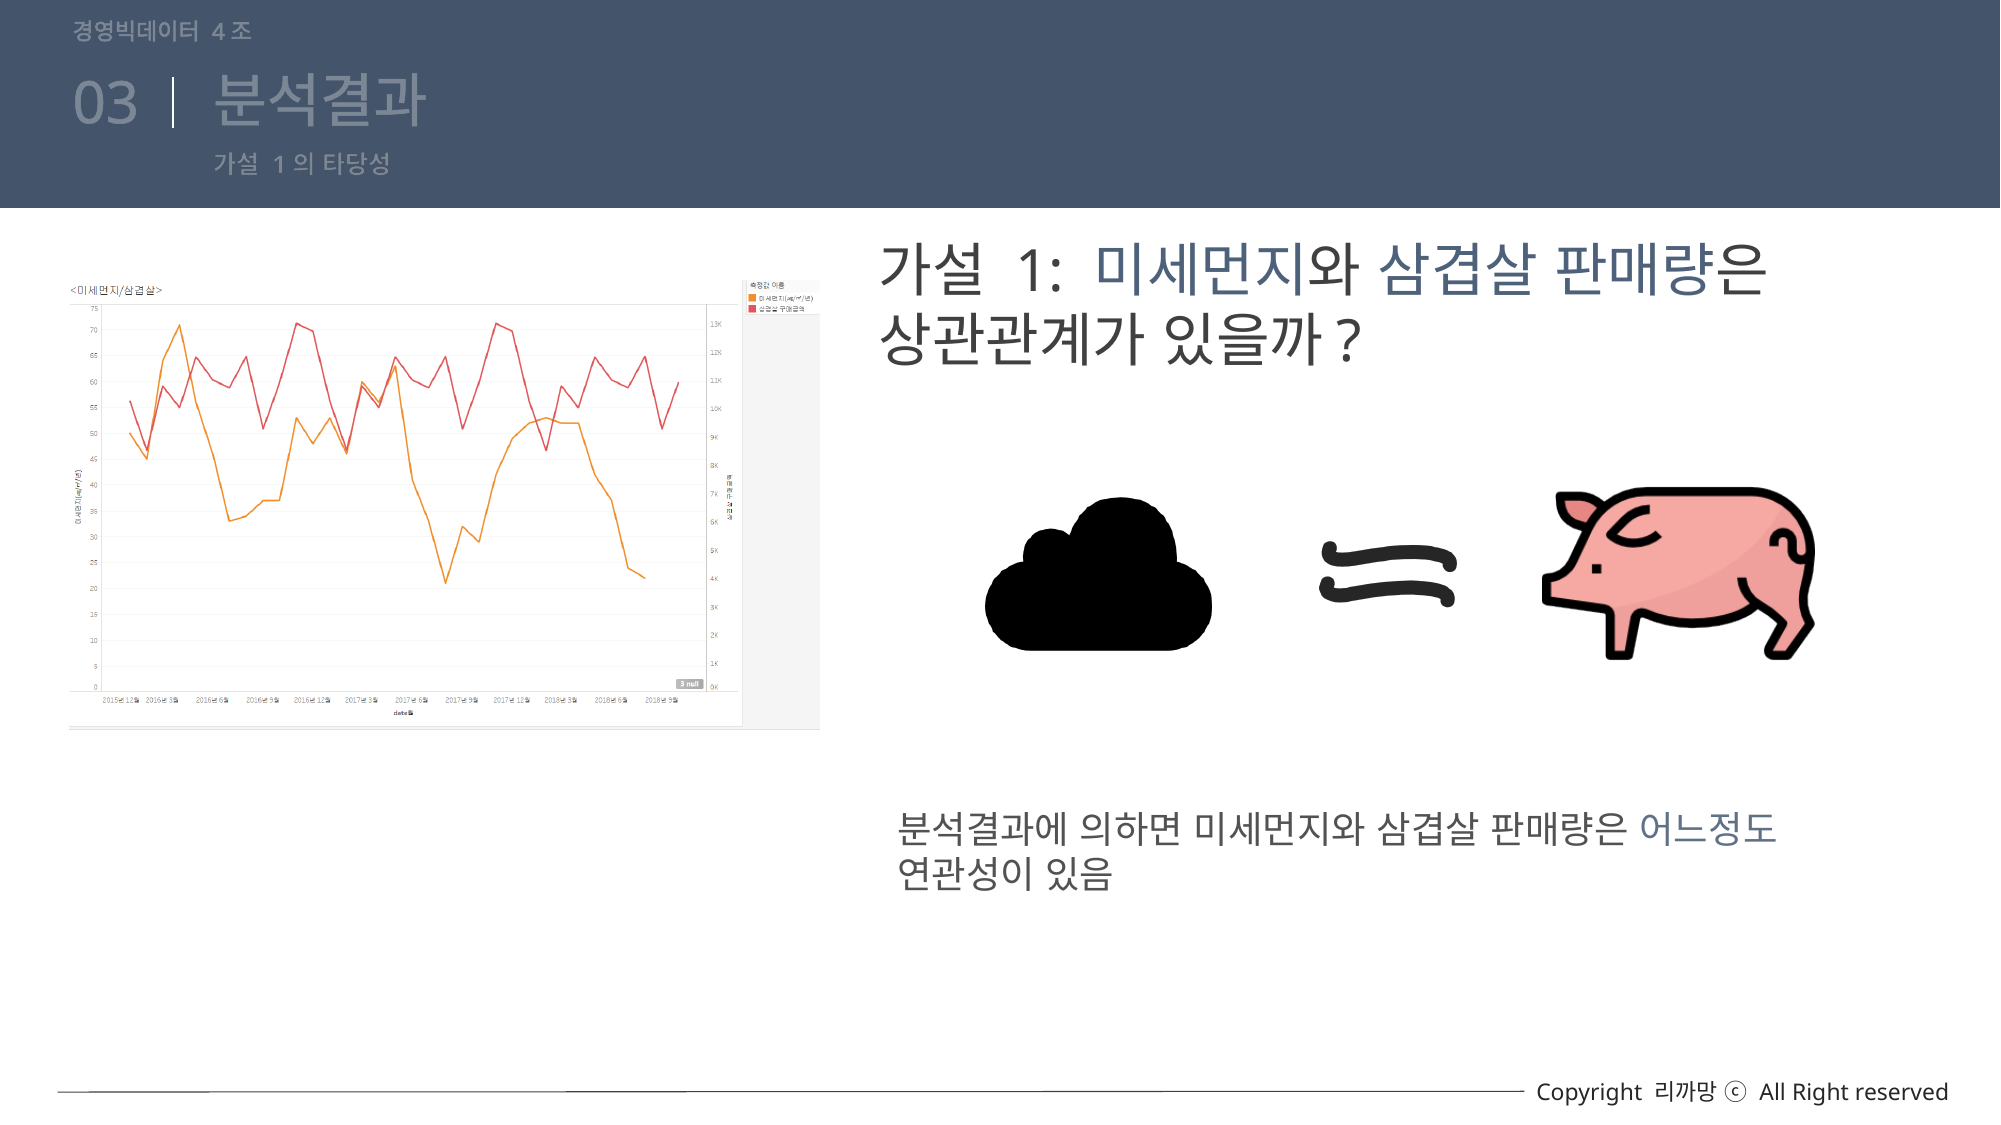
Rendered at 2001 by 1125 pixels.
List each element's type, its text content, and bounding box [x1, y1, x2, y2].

list 03 [57, 65, 198, 144]
text_box 분석결과에 의하면 미세먼지와 삼겹살 판매량은 어느정도 연관성이 있음 [882, 798, 1815, 904]
list 경영빅데이터 4조 [57, 12, 198, 53]
list 가설 1의 타당성 [198, 0, 883, 492]
picture [985, 460, 1212, 687]
text_box 가설 1: 미세먼지와 삼겹살 판매량은 상관관계가 있을까? [863, 226, 1912, 381]
picture [69, 280, 820, 730]
picture [1542, 437, 1815, 710]
picture [1319, 505, 1457, 643]
